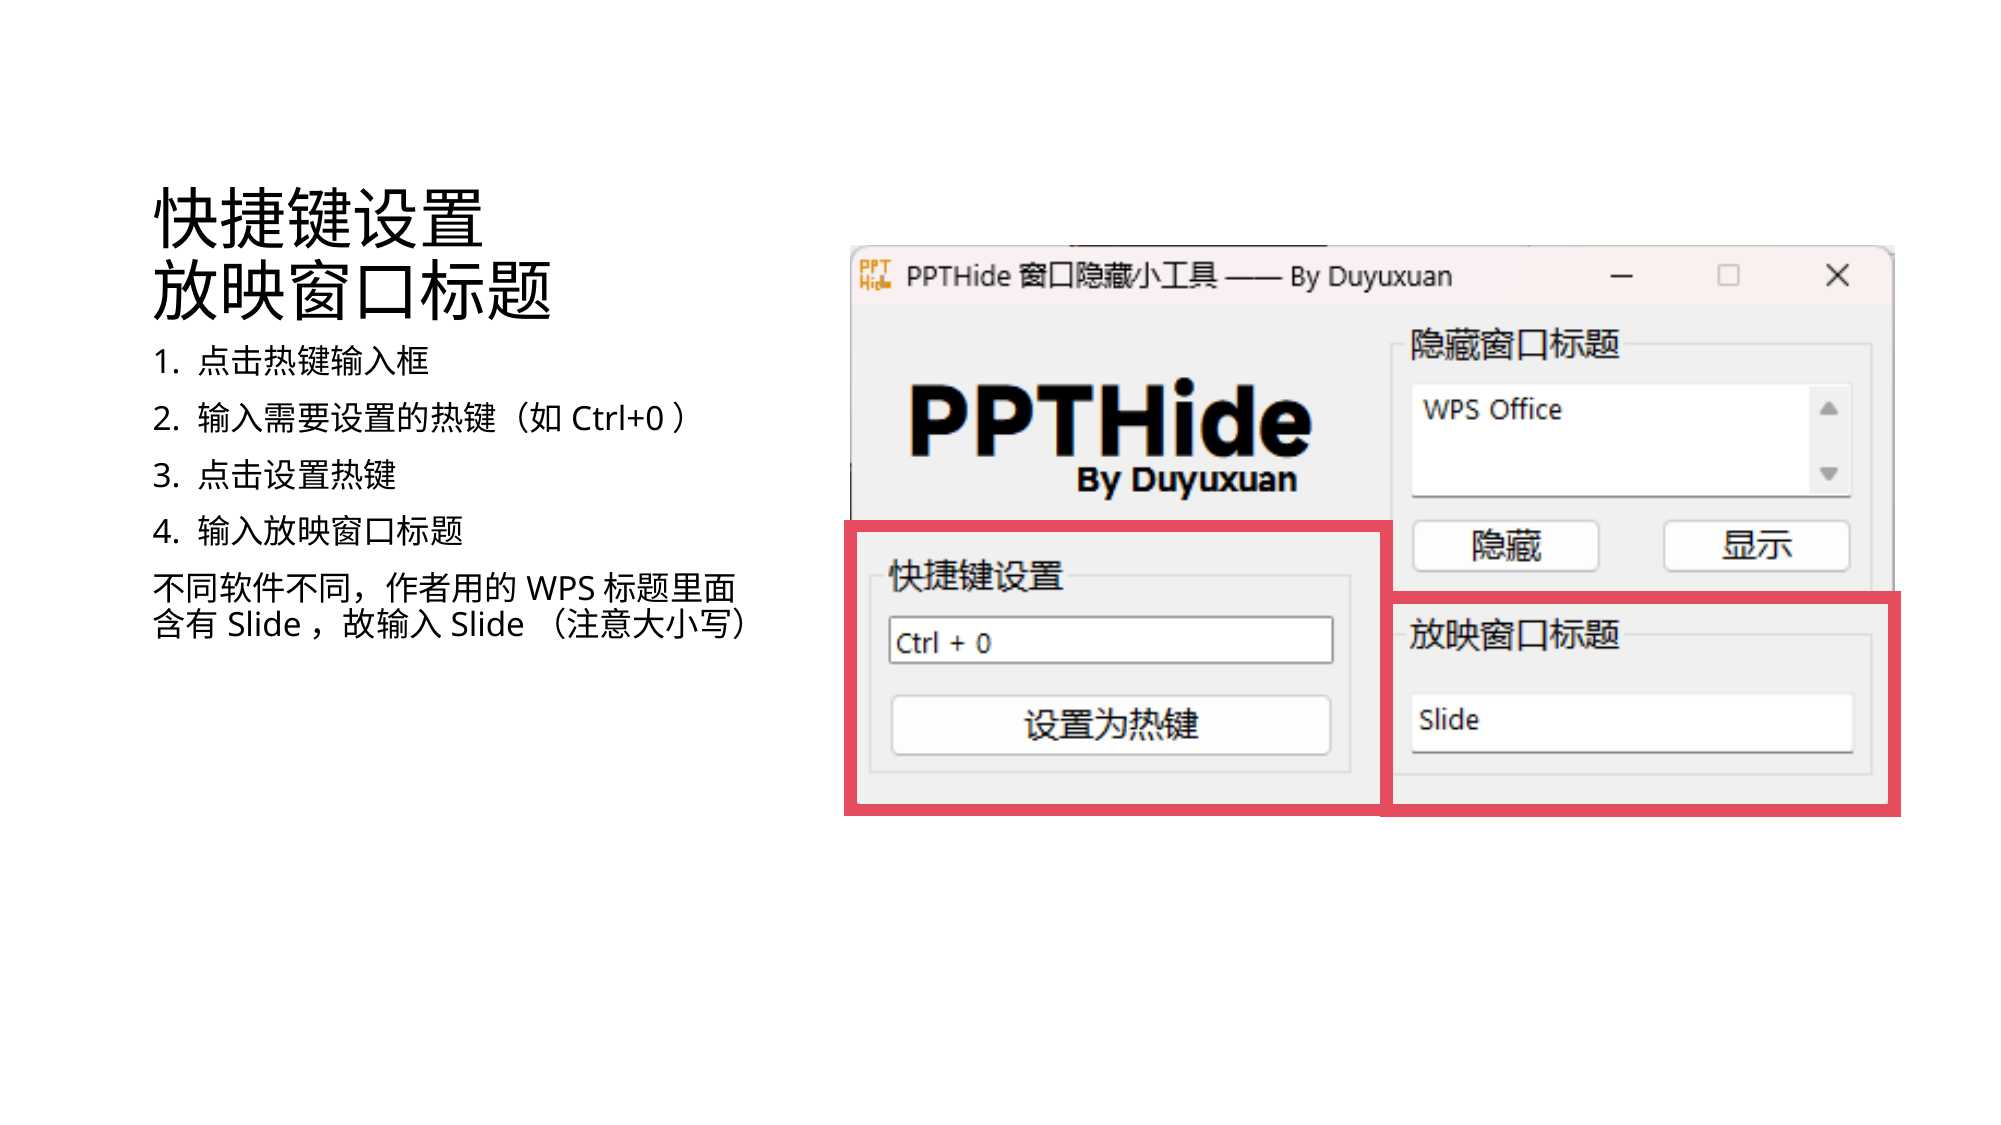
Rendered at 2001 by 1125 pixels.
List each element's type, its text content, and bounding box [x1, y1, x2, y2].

title 快捷键设置 放映窗口标题 [137, 75, 783, 337]
list 1. 点击热键输入框 2. 输入需要设置的热键（如Ctrl+0） 3. 点击设置热键 4. 输入放映窗口标题 不同软件不同，作者用的WPS标题里面含有Slide，故输入Slide（注意大小写） [137, 337, 783, 963]
picture [850, 245, 1896, 811]
